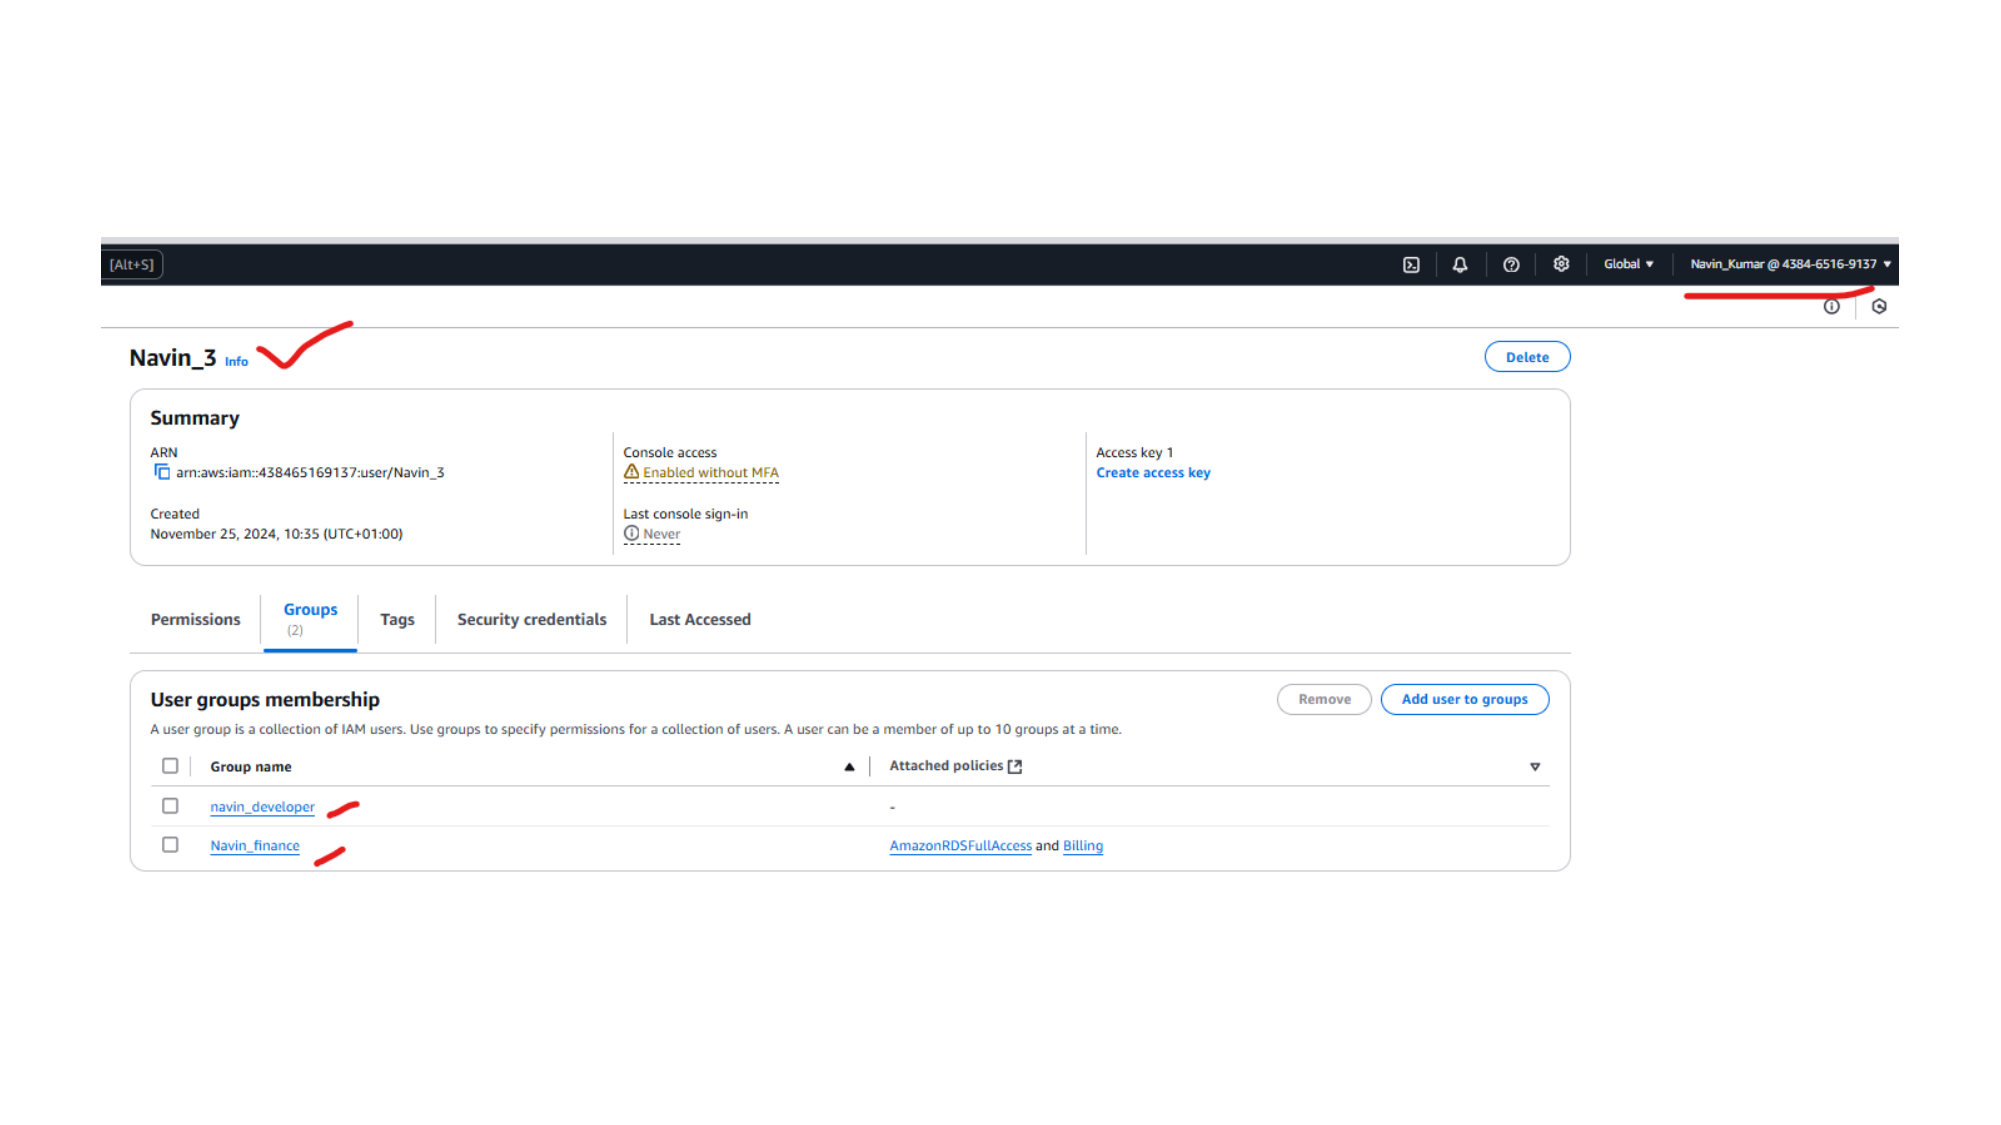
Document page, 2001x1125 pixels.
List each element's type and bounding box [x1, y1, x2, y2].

picture [101, 236, 1899, 888]
